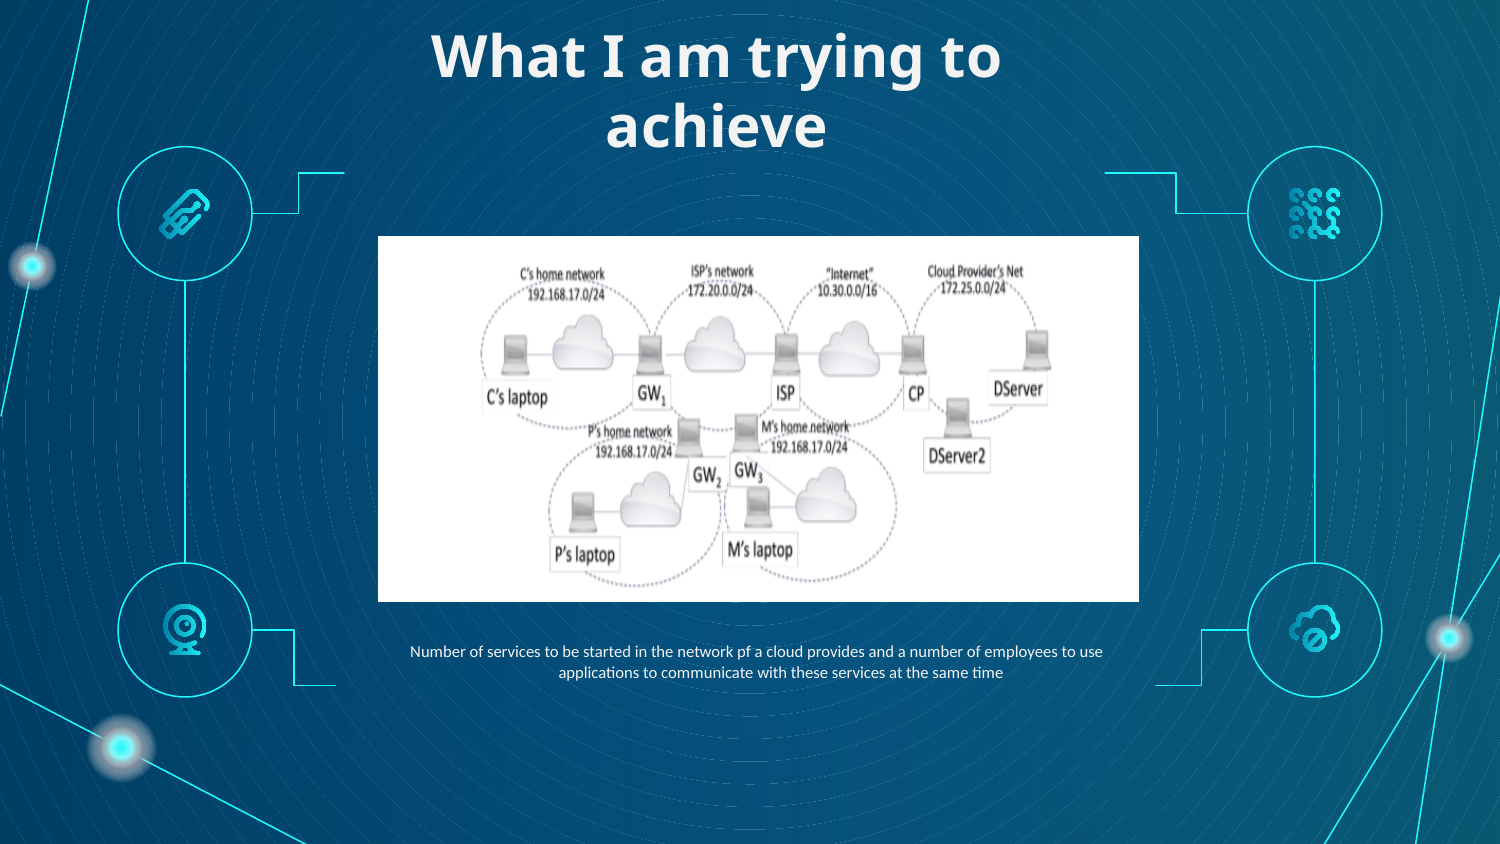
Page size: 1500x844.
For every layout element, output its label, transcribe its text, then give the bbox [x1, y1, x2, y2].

text_box [1248, 146, 1382, 281]
text_box [1307, 188, 1322, 203]
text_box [1155, 629, 1249, 686]
text_box [1326, 188, 1341, 203]
text_box [1289, 225, 1304, 239]
text_box [1289, 604, 1341, 640]
text_box [118, 146, 252, 281]
text_box [1289, 206, 1304, 221]
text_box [1104, 172, 1249, 214]
text_box [158, 188, 210, 240]
subtitle Number of services to be started in the network pf a cloud provides and a number of employees to use applications to communicate with these services at the same time [335, 624, 1157, 747]
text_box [251, 172, 345, 214]
title What I am trying to achieve [343, 3, 1106, 343]
text_box [1302, 201, 1341, 240]
text_box [1247, 563, 1382, 697]
text_box [1289, 188, 1304, 203]
picture [377, 236, 1138, 603]
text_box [251, 629, 336, 686]
text_box [1302, 628, 1327, 652]
text_box [118, 563, 252, 697]
text_box [163, 604, 207, 656]
